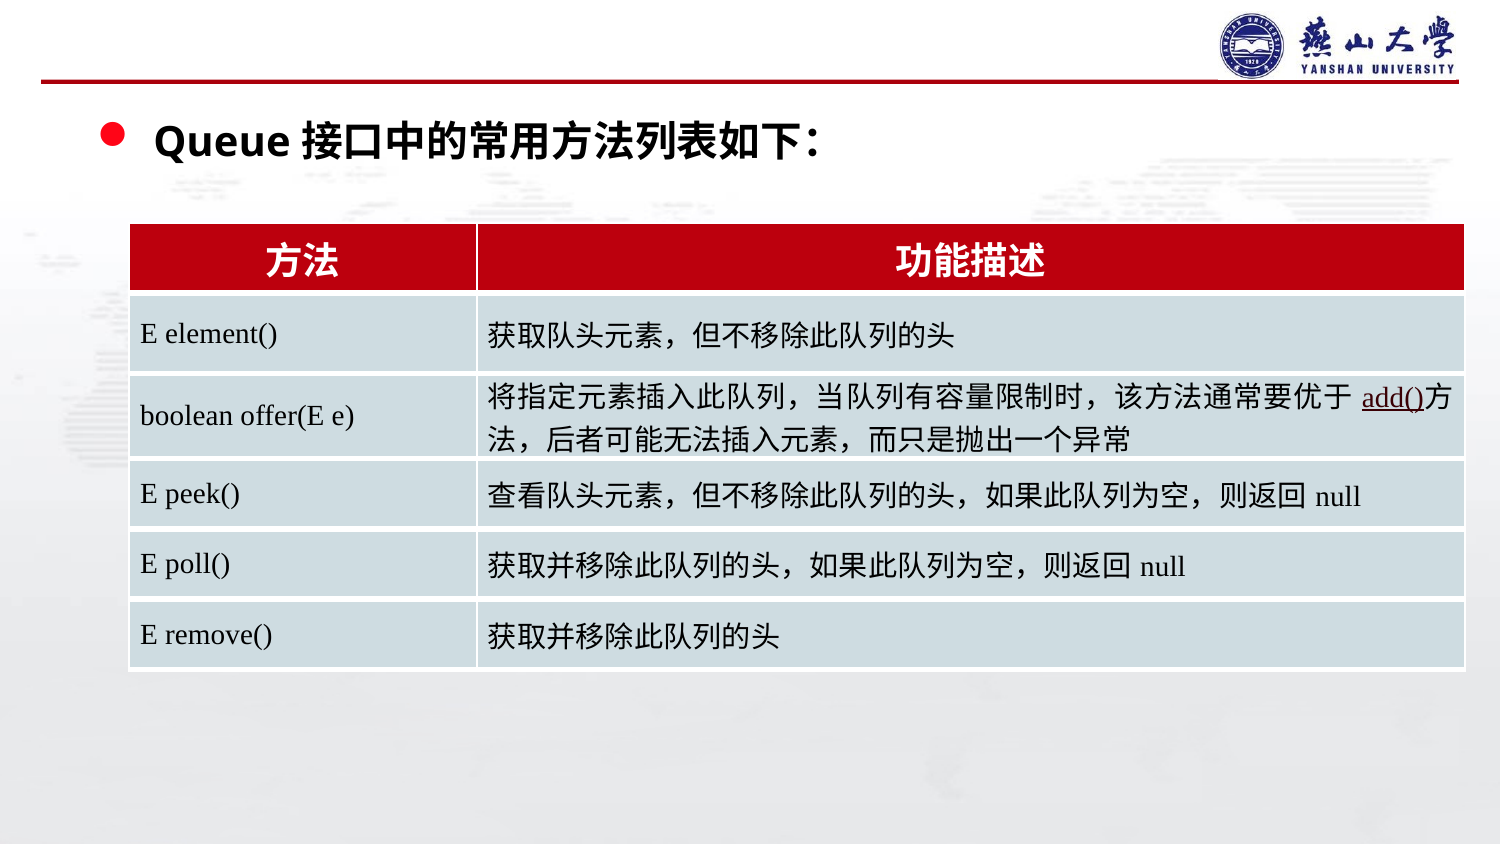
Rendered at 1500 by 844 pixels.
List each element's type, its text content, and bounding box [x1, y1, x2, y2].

table_cell 获取队头元素，但不移除此队列的头 [478, 296, 1464, 371]
table_cell 查看队头元素，但不移除此队列的头，如果此队列为空，则返回null [478, 461, 1464, 526]
table_header 功能描述 [478, 224, 1464, 290]
table_cell E peek() [130, 461, 476, 526]
table_header 方法 [130, 224, 476, 290]
table_cell 获取并移除此队列的头 [478, 602, 1464, 667]
table_cell E remove() [130, 602, 476, 667]
list Queue接口中的常用方法列表如下： [81, 81, 1429, 587]
picture [0, 1, 1500, 844]
table_cell boolean offer(E e) [130, 376, 476, 456]
table_cell 获取并移除此队列的头，如果此队列为空，则返回null [478, 532, 1464, 596]
table_cell E poll() [130, 532, 476, 596]
table_cell 将指定元素插入此队列，当队列有容量限制时，该方法通常要优于add()方法，后者可能无法插入元素，而只是抛出一个异常 [478, 376, 1464, 456]
table_cell E element() [130, 296, 476, 371]
